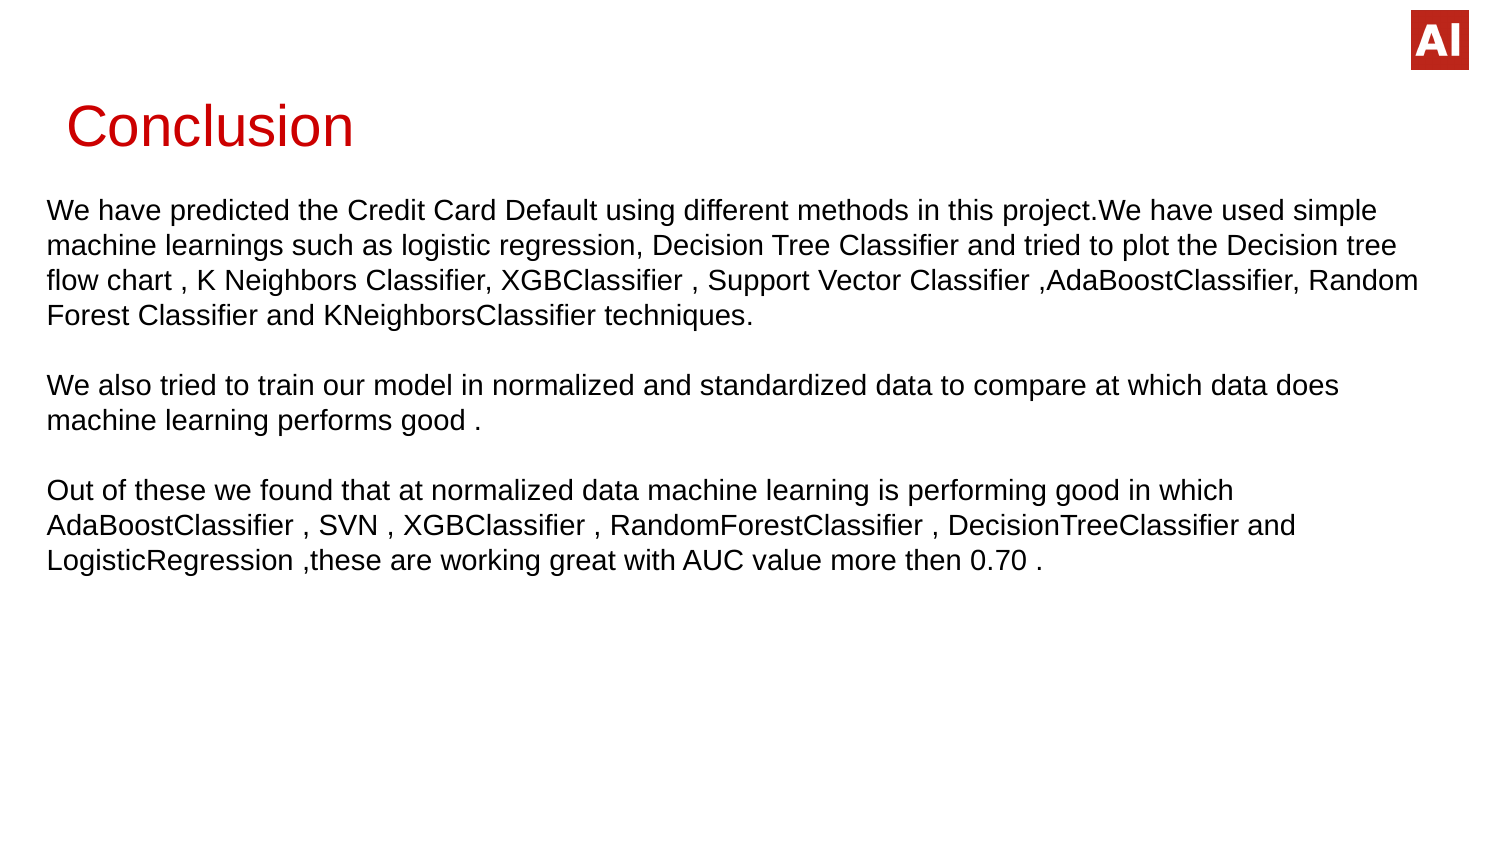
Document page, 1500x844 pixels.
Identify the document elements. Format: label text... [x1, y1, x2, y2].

text_box We have predicted the Credit Card Default using different methods in this project.We have used simple machine learnings such as logistic regression, Decision Tree Classifier and tried to plot the Decision tree flow chart , K Neighbors Classifier, XGBClassifier , Support Vector Classifier ,AdaBoostClassifier, Random Forest Classifier and KNeighborsClassifier techniques. We also tried to train our model in normalized and standardized data to compare at which data does machine learning performs good . Out of these we found that at normalized data machine learning is performing good in which AdaBoostClassifier , SVN , XGBClassifier , RandomForestClassifier , DecisionTreeClassifier and LogisticRegression ,these are working great with AUC value more then 0.70 . [31, 184, 1465, 619]
title Conclusion [51, 72, 1449, 167]
picture [1411, 10, 1469, 70]
